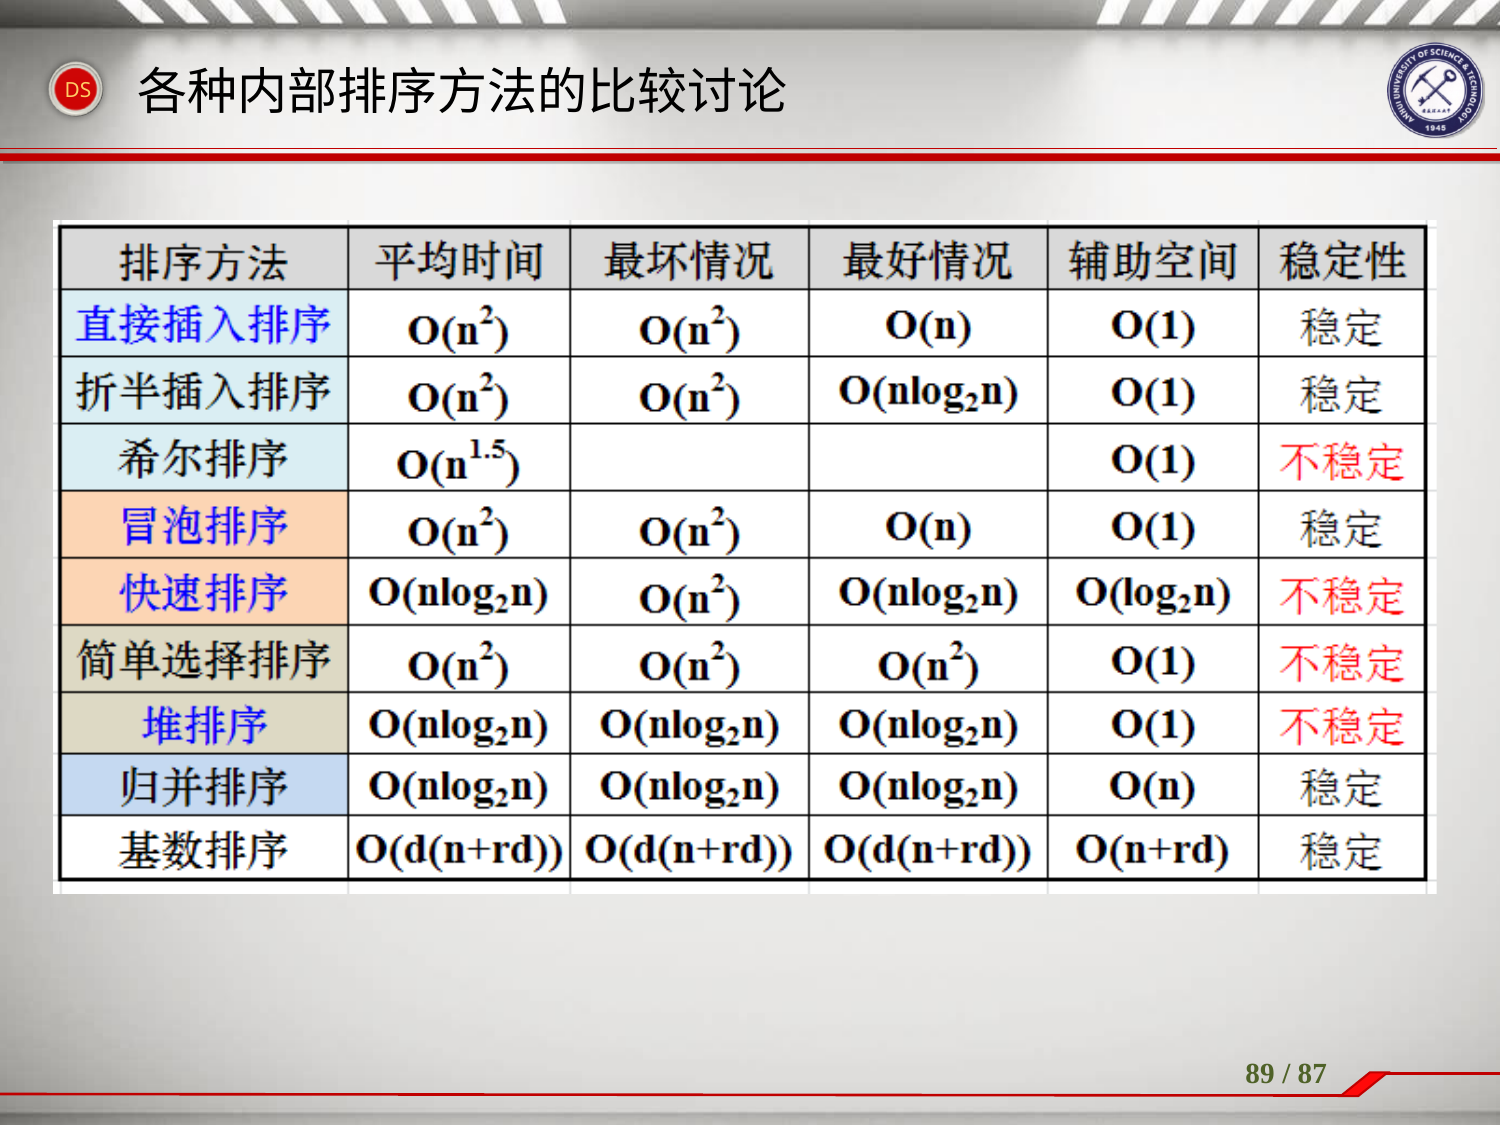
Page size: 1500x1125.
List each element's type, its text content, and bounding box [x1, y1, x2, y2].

picture [0, 161, 1500, 1094]
title 各种内部排序方法的比较讨论 [121, 42, 1377, 138]
picture [0, 1075, 1500, 1125]
picture [0, 0, 1500, 153]
